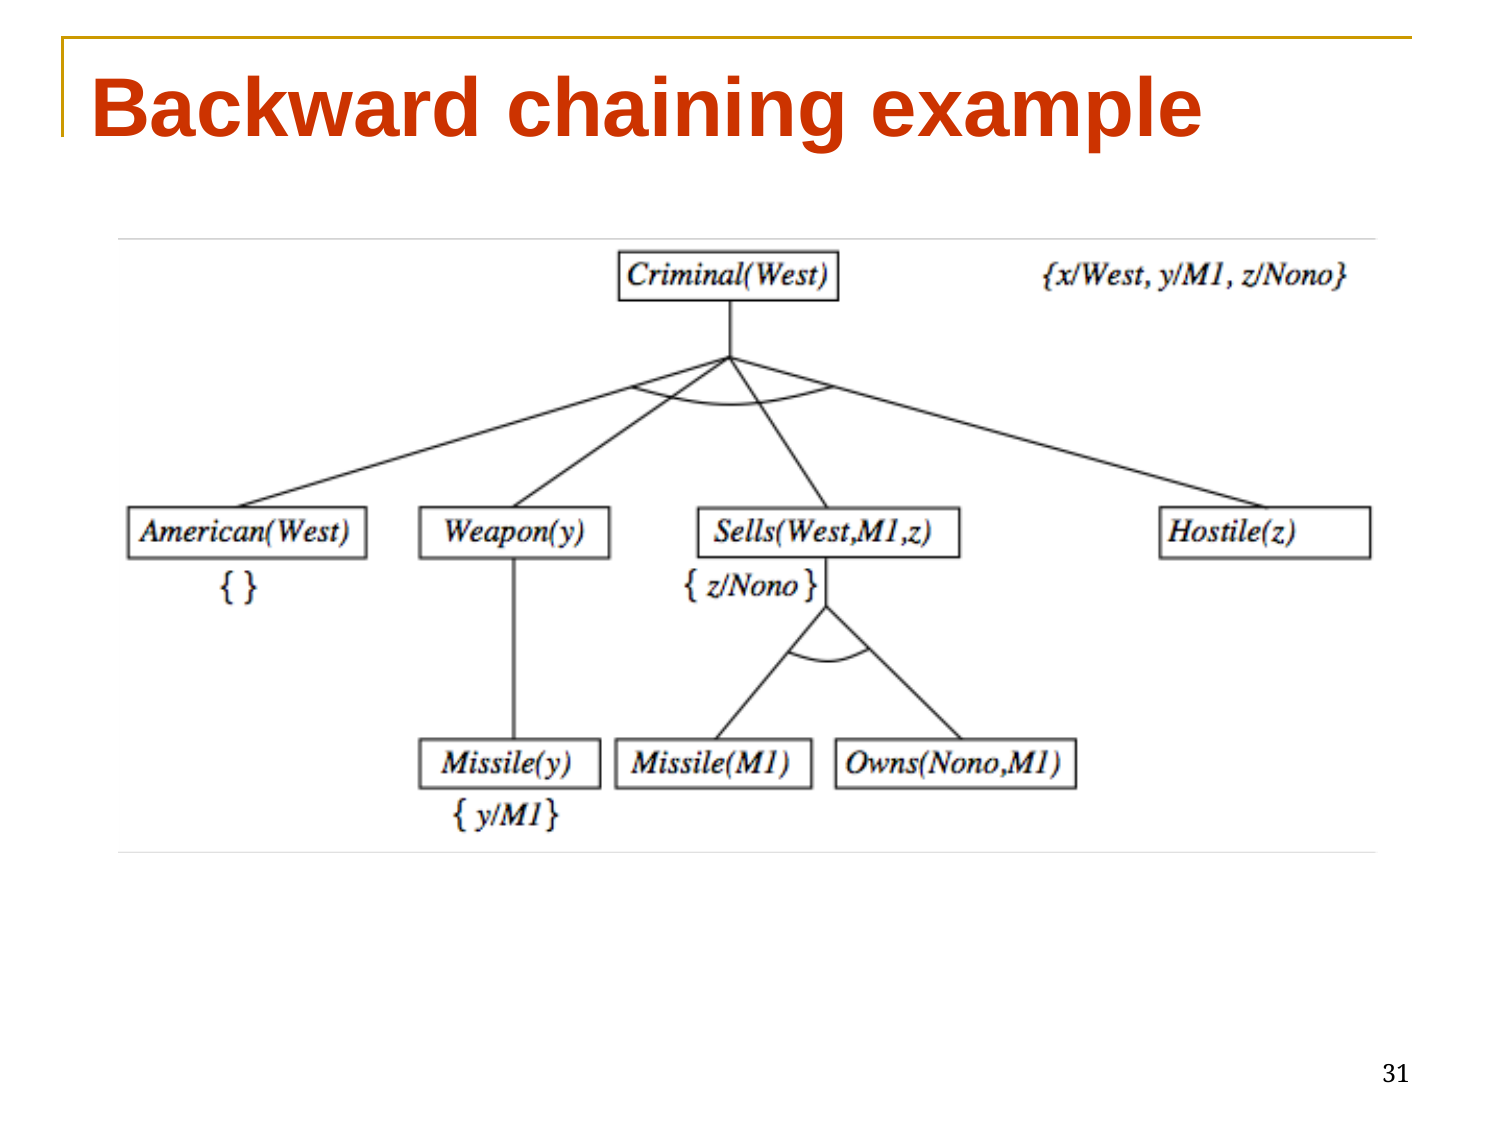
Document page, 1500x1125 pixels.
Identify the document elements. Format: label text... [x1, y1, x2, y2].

title Backward chaining example [74, 45, 1426, 233]
slide_number 31 [1074, 1023, 1426, 1100]
picture [118, 228, 1378, 855]
